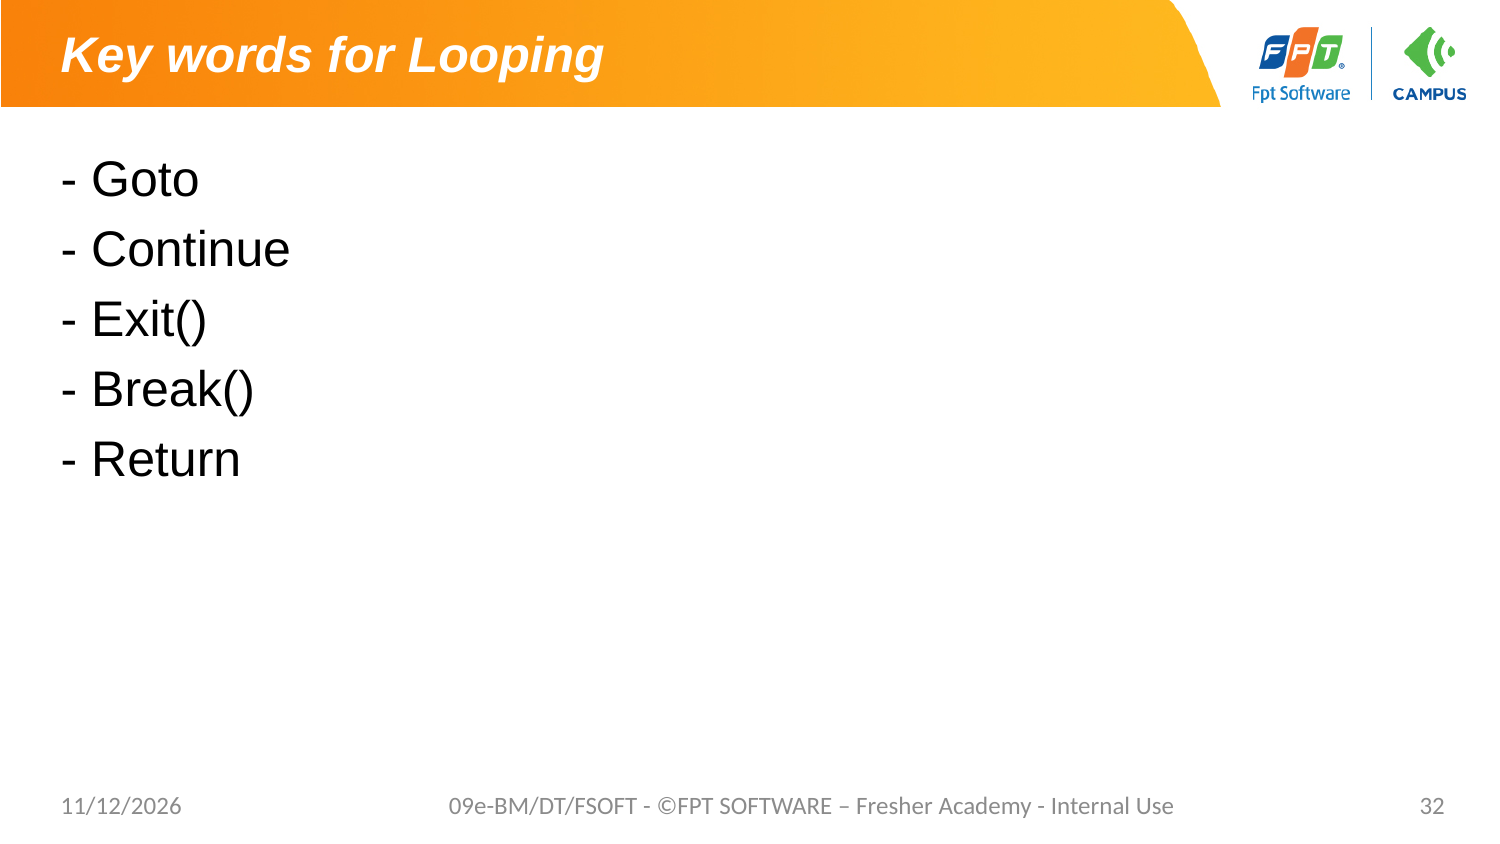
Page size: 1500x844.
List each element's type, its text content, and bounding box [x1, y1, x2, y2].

title Key words for Looping [45, 0, 1176, 106]
footer 09e-BM/DT/FSOFT - ©FPT SOFTWARE – Fresher Academy - Internal Use [289, 782, 1335, 827]
slide_number 32 [1350, 782, 1461, 827]
list - Goto - Continue - Exit() - Break() - Return [45, 139, 1461, 754]
picture [1, 0, 1499, 844]
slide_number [45, 782, 270, 827]
